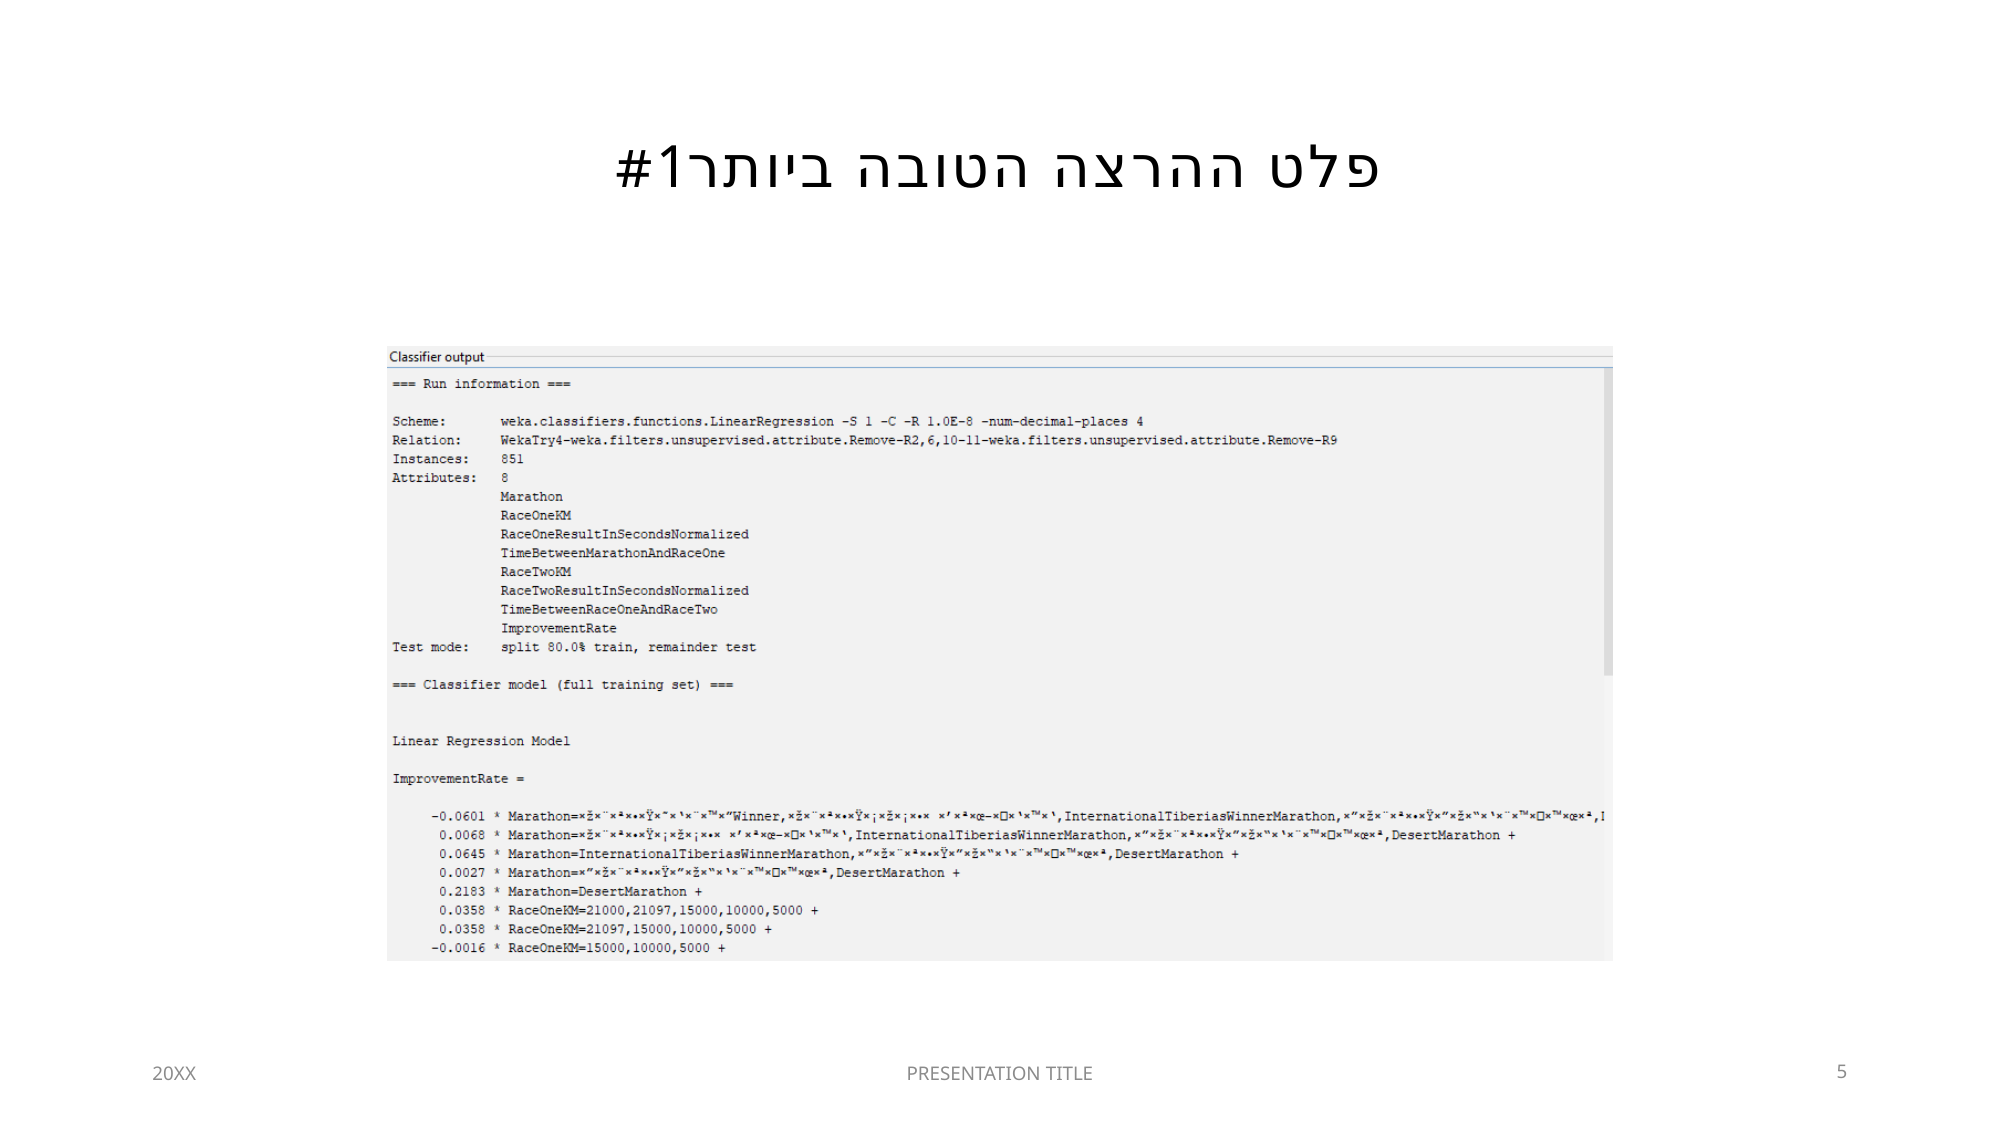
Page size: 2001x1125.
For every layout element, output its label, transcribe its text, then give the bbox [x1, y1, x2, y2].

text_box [387, 346, 1613, 961]
slide_number 5 [1412, 1042, 1863, 1103]
footer PRESENTATION TITLE [662, 1042, 1338, 1103]
slide_number 20XX [137, 1042, 588, 1103]
text_box [156, 211, 1666, 457]
title פלט ההרצה הטובה ביותר#1 [137, 59, 1863, 278]
